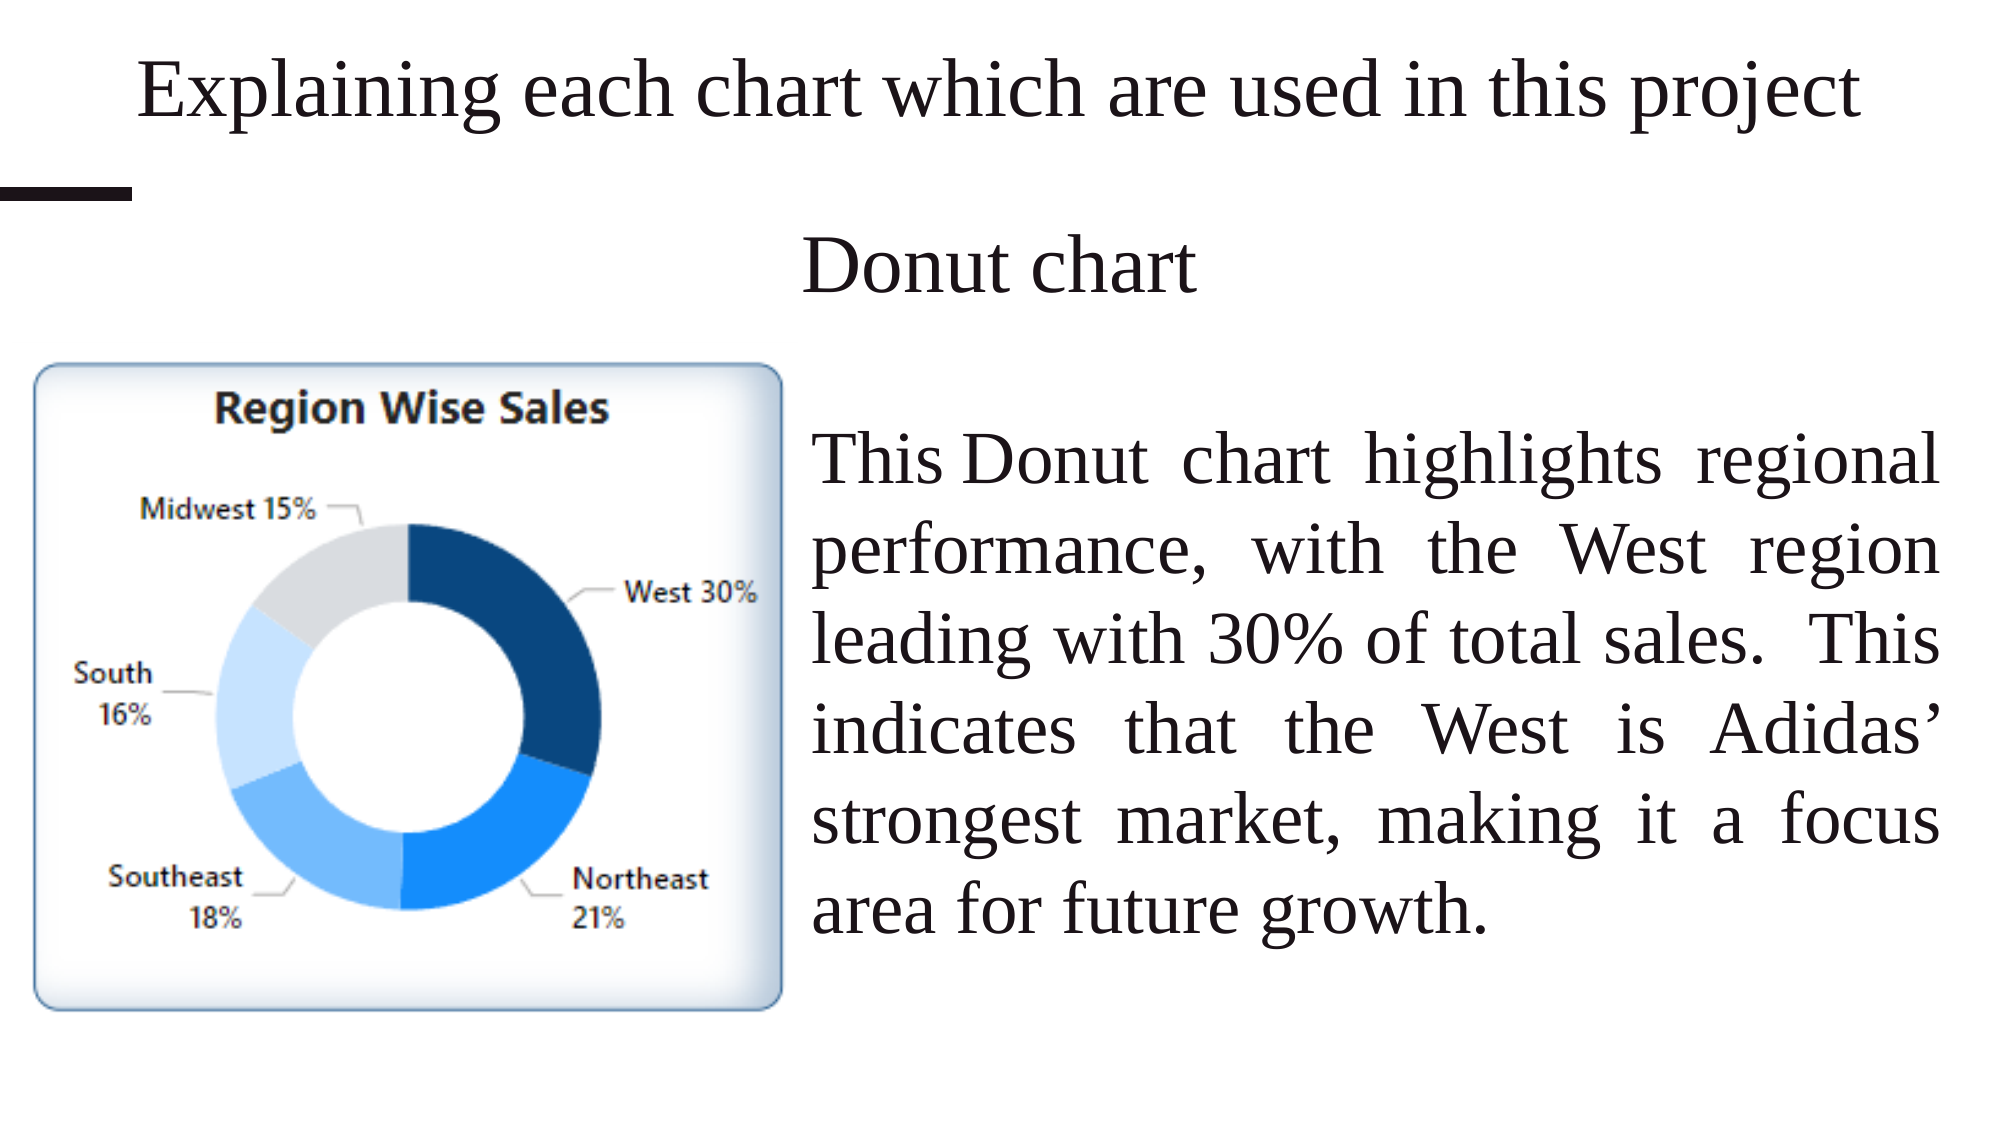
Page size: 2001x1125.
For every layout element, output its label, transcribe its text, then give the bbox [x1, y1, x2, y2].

picture [12, 341, 798, 1022]
text_box Explaining each chart which are used in this project [121, 25, 1879, 141]
text_box Donut chart [786, 201, 1213, 317]
text_box This Donut chart highlights regional performance, with the West region leading with 30% of total sales. This indicates that the West is Adidas’ strongest market, making it a focus area for future growth. [798, 400, 1958, 956]
